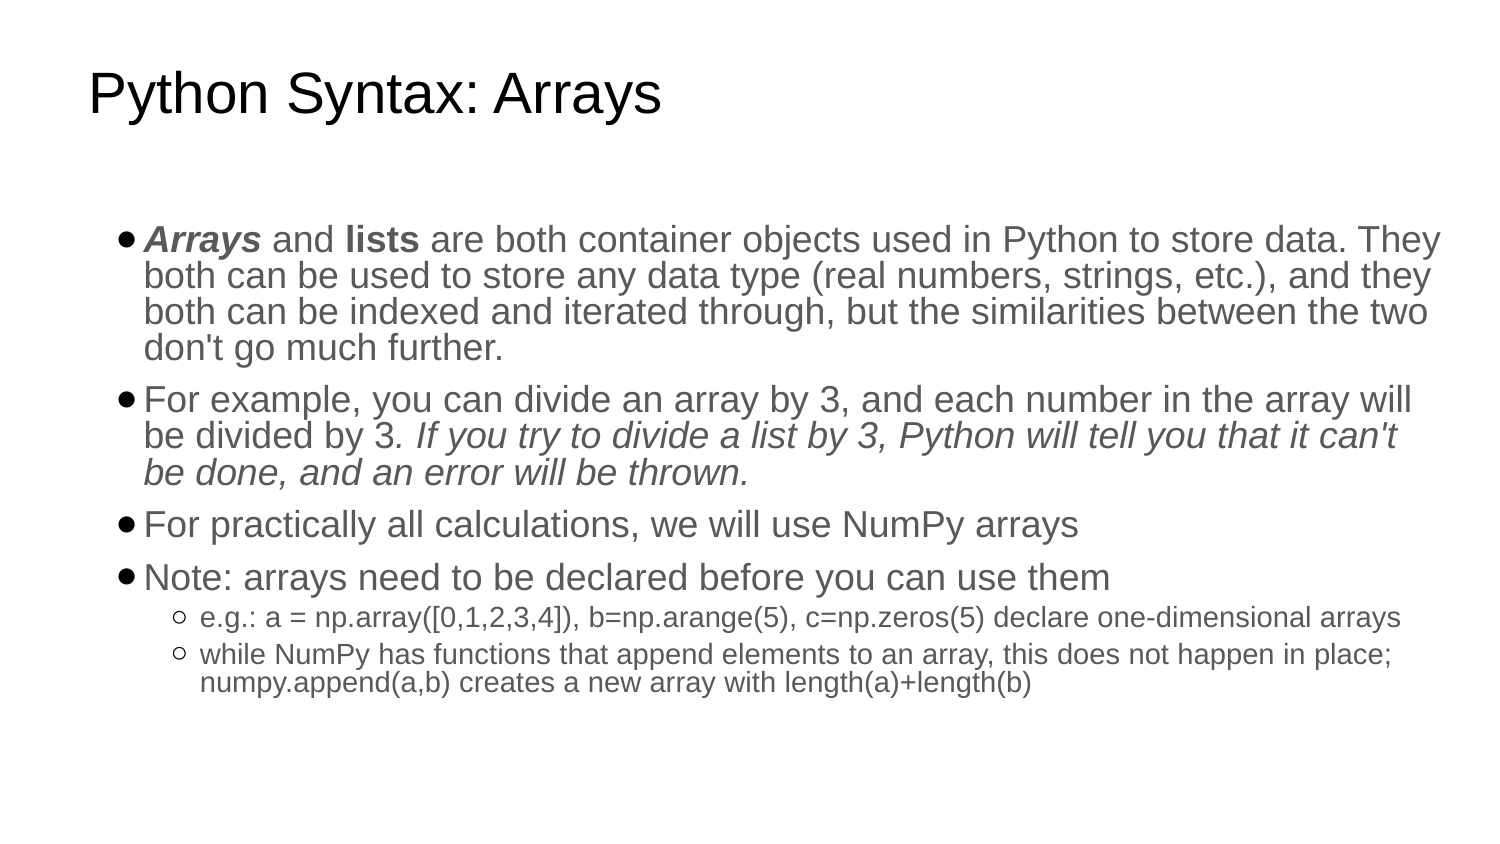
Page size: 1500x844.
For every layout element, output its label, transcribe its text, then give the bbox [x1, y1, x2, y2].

title Python Syntax: Arrays [77, 33, 1048, 156]
list Arrays and lists are both container objects used in Python to store data. They both can be used to store any data type (real numbers, strings, etc.), and they both can be indexed and iterated through, but the similarities between the two don't go much further. For example, you can divide an array by 3, and each number in the array will be divided by 3. If you try to divide a list by 3, Python will tell you that it can't be done, and an error will be thrown. For practically all calculations, we will use NumPy arrays Note: arrays need to be declared before you can use them e.g.: a = np.array([0,1,2,3,4]), b=np.arange(5), c=np.zeros(5) declare one-dimensional arrays while NumPy has functions that append elements to an array, this does not happen in place; numpy.append(a,b) creates a new array with length(a)+length(b) [103, 218, 1459, 838]
